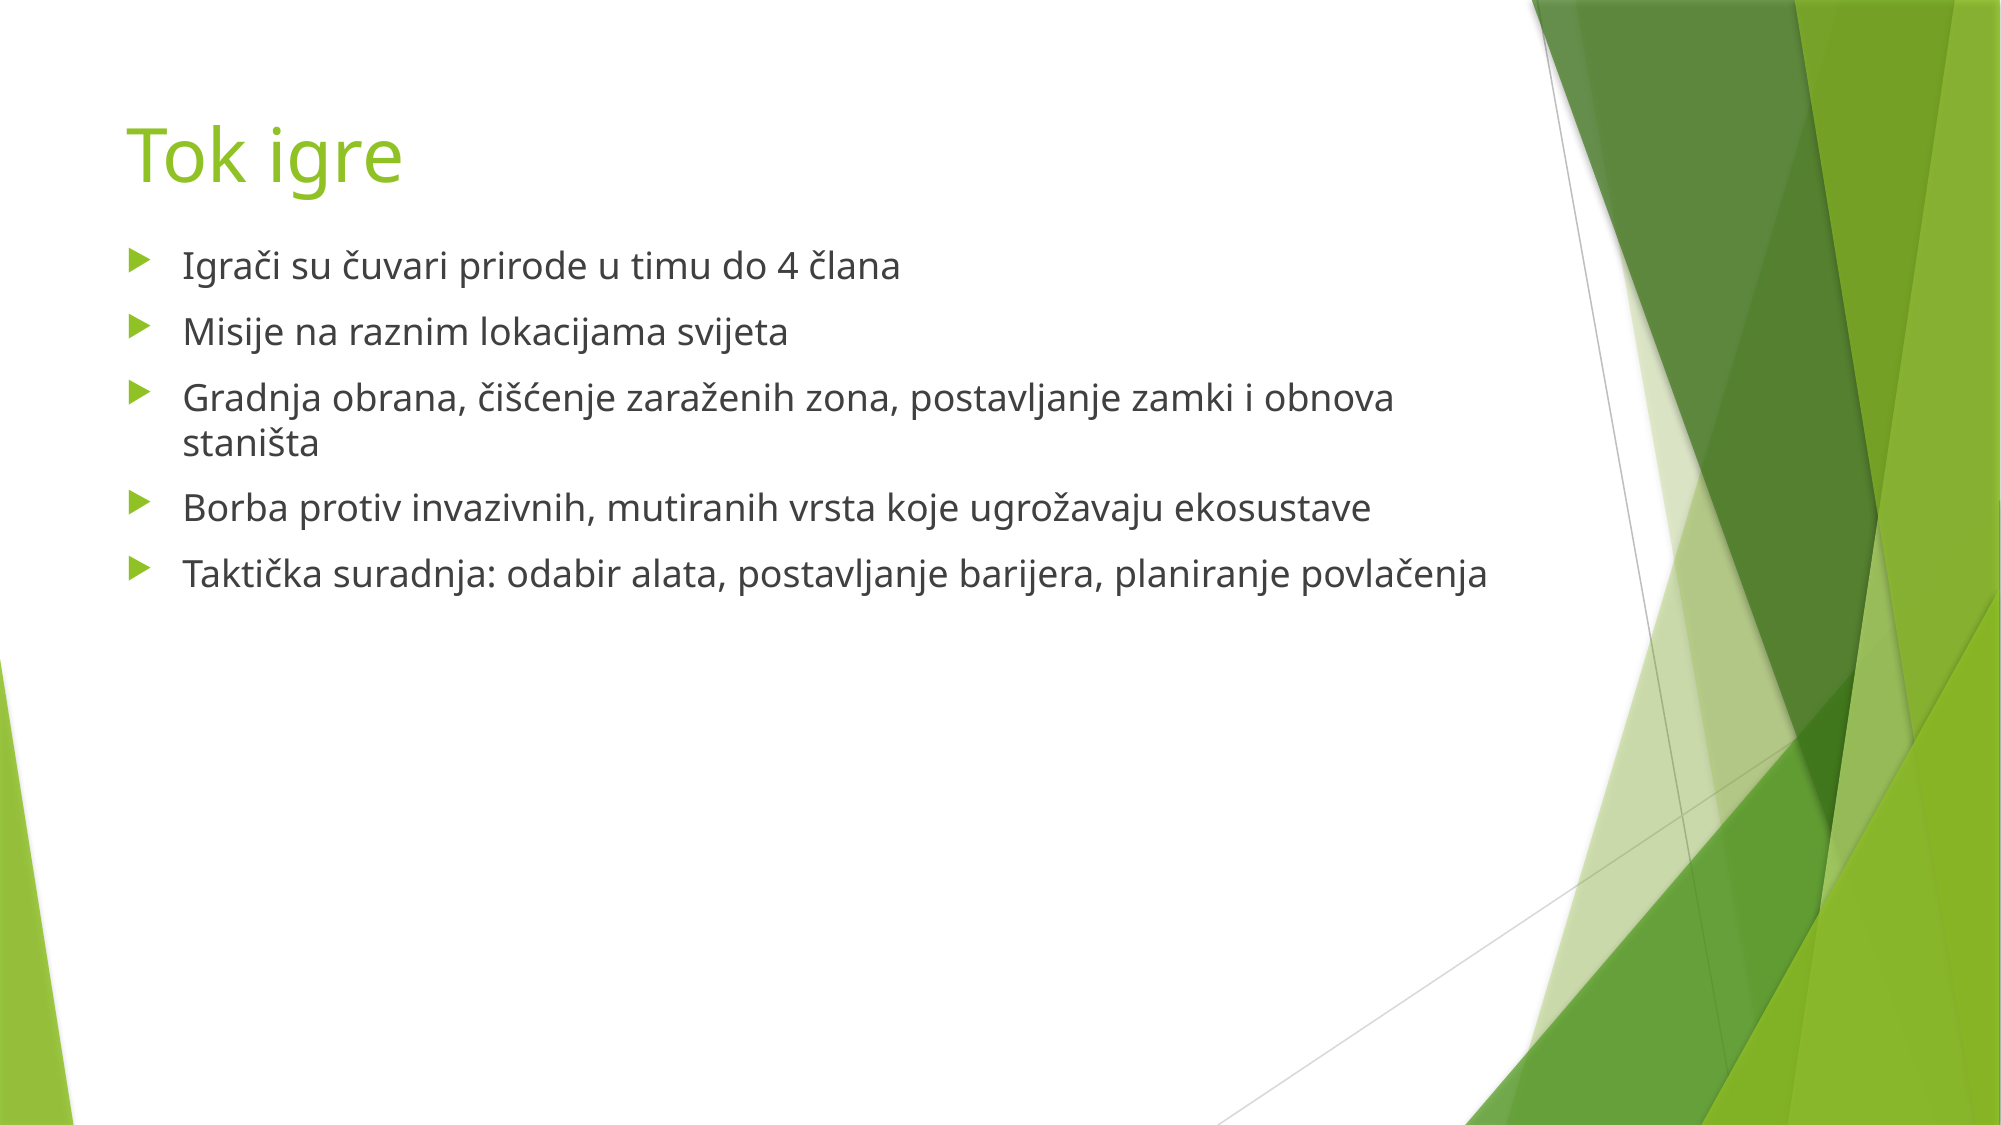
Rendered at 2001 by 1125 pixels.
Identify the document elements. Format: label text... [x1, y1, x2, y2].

title Tok igre [111, 99, 1522, 212]
list Igrači su čuvari prirode u timu do 4 člana Misije na raznim lokacijama svijeta Gradnja obrana, čišćenje zaraženih zona, postavljanje zamki i obnova staništa Borba protiv invazivnih, mutiranih vrsta koje ugrožavaju ekosustave Taktička suradnja: odabir alata, postavljanje barijera, planiranje povlačenja [111, 234, 1522, 992]
